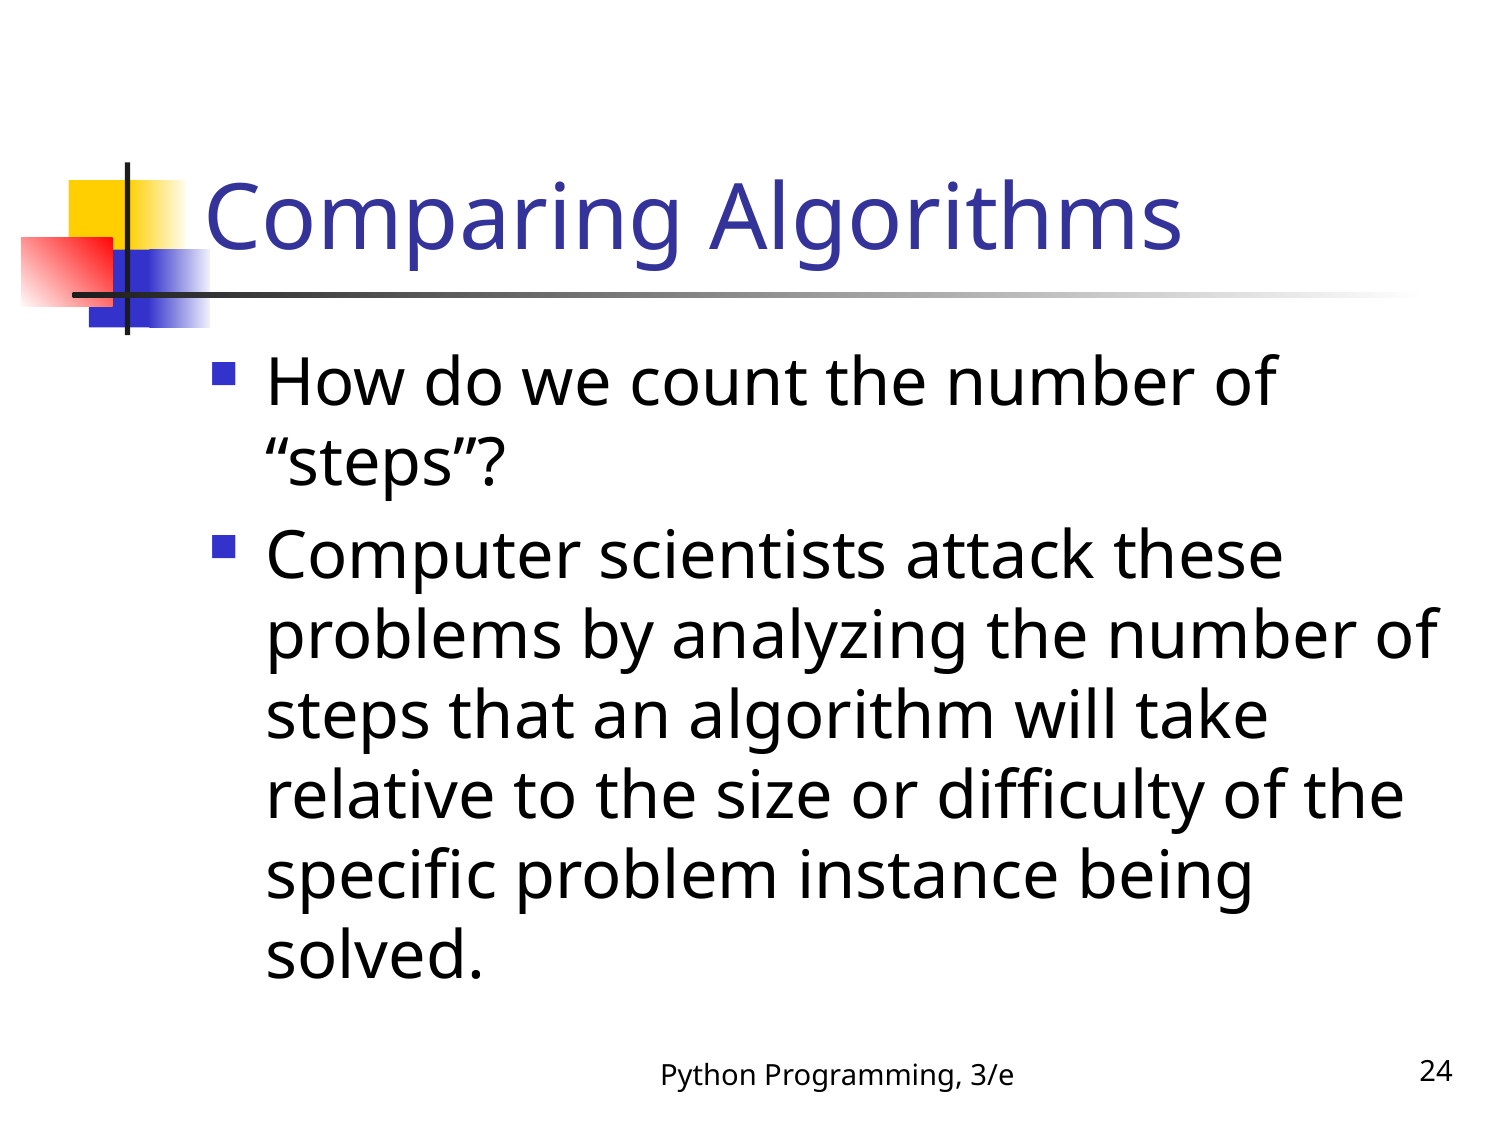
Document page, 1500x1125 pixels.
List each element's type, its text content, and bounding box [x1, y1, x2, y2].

list How do we count the number of “steps”? Computer scientists attack these problems by analyzing the number of steps that an algorithm will take relative to the size or difficulty of the specific problem instance being solved. [193, 331, 1469, 1006]
slide_number 24 [1154, 1023, 1468, 1100]
title Comparing Algorithms [188, 35, 1468, 275]
footer Python Programming, 3/e [599, 1023, 1076, 1100]
